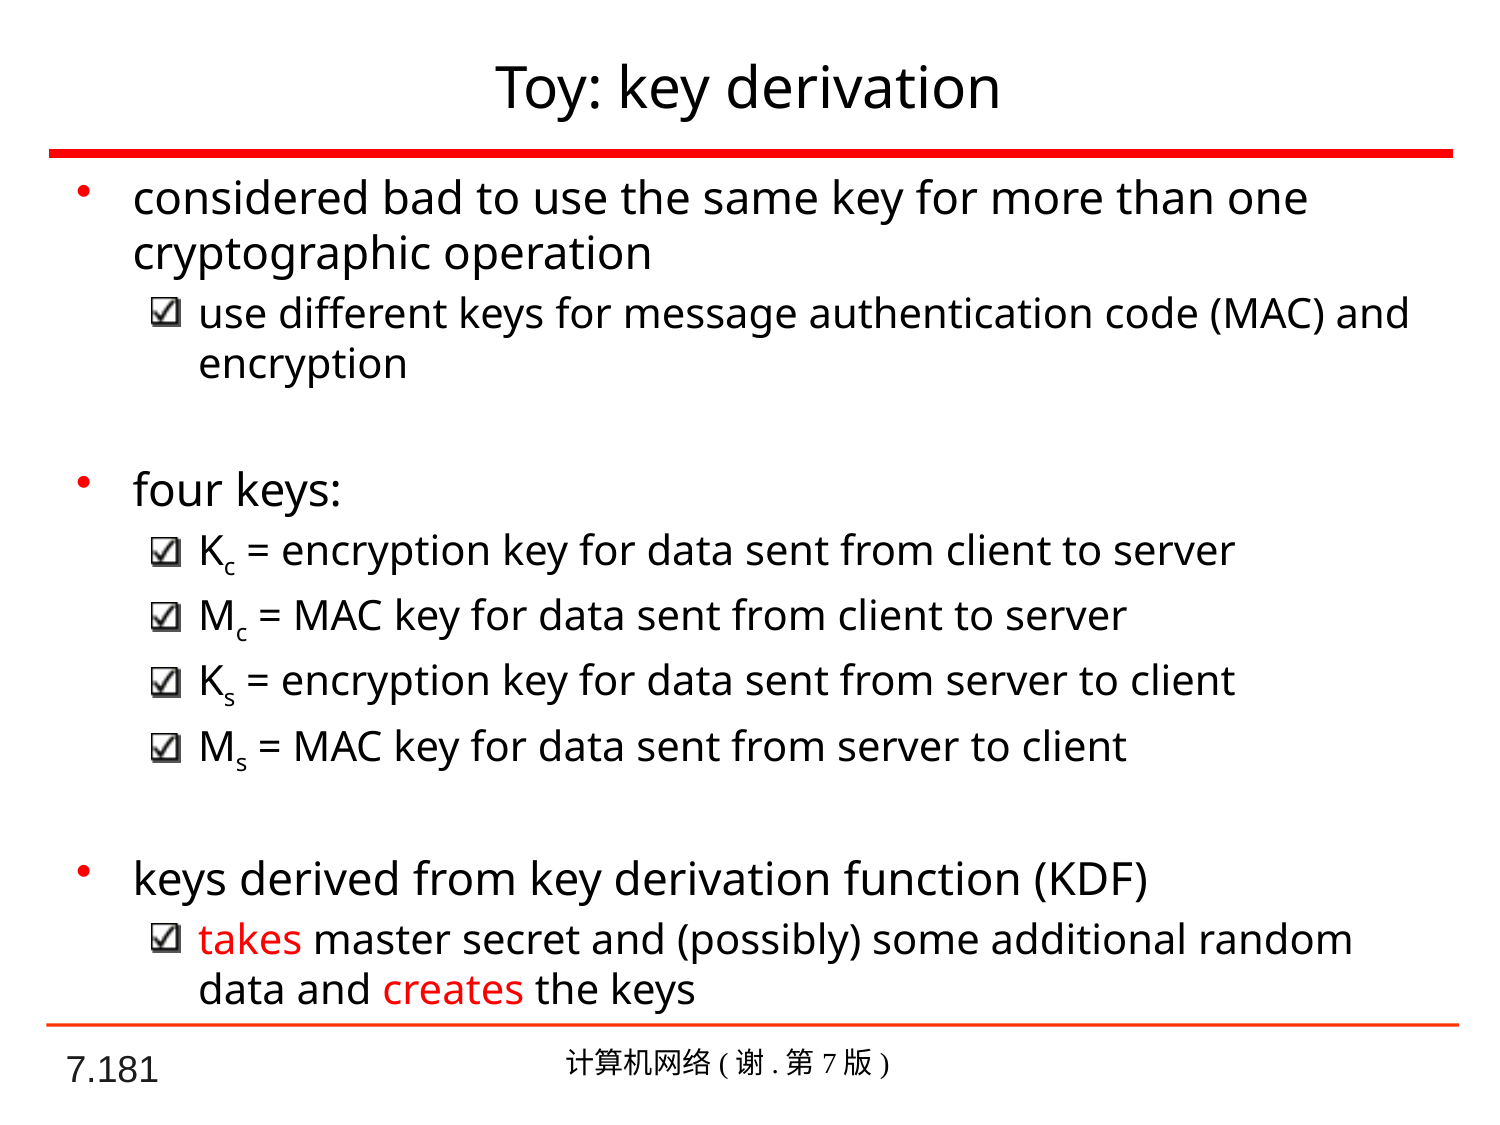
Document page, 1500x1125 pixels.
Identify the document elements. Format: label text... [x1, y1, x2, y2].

picture [151, 667, 181, 698]
picture [151, 602, 181, 632]
list considered bad to use the same key for more than one cryptographic operation use different keys for message authentication code (MAC) and encryption four keys: Kc = encryption key for data sent from client to server Mc = MAC key for data sent from client to server Ks = encryption key for data sent from server to client Ms = MAC key for data sent from server to client keys derived from key derivation function (KDF) takes master secret and (possibly) some additional random data and creates the keys [60, 161, 1447, 1008]
picture [151, 733, 181, 763]
picture [151, 537, 181, 567]
title Toy: key derivation [58, 33, 1440, 137]
picture [151, 923, 181, 953]
picture [151, 297, 181, 327]
